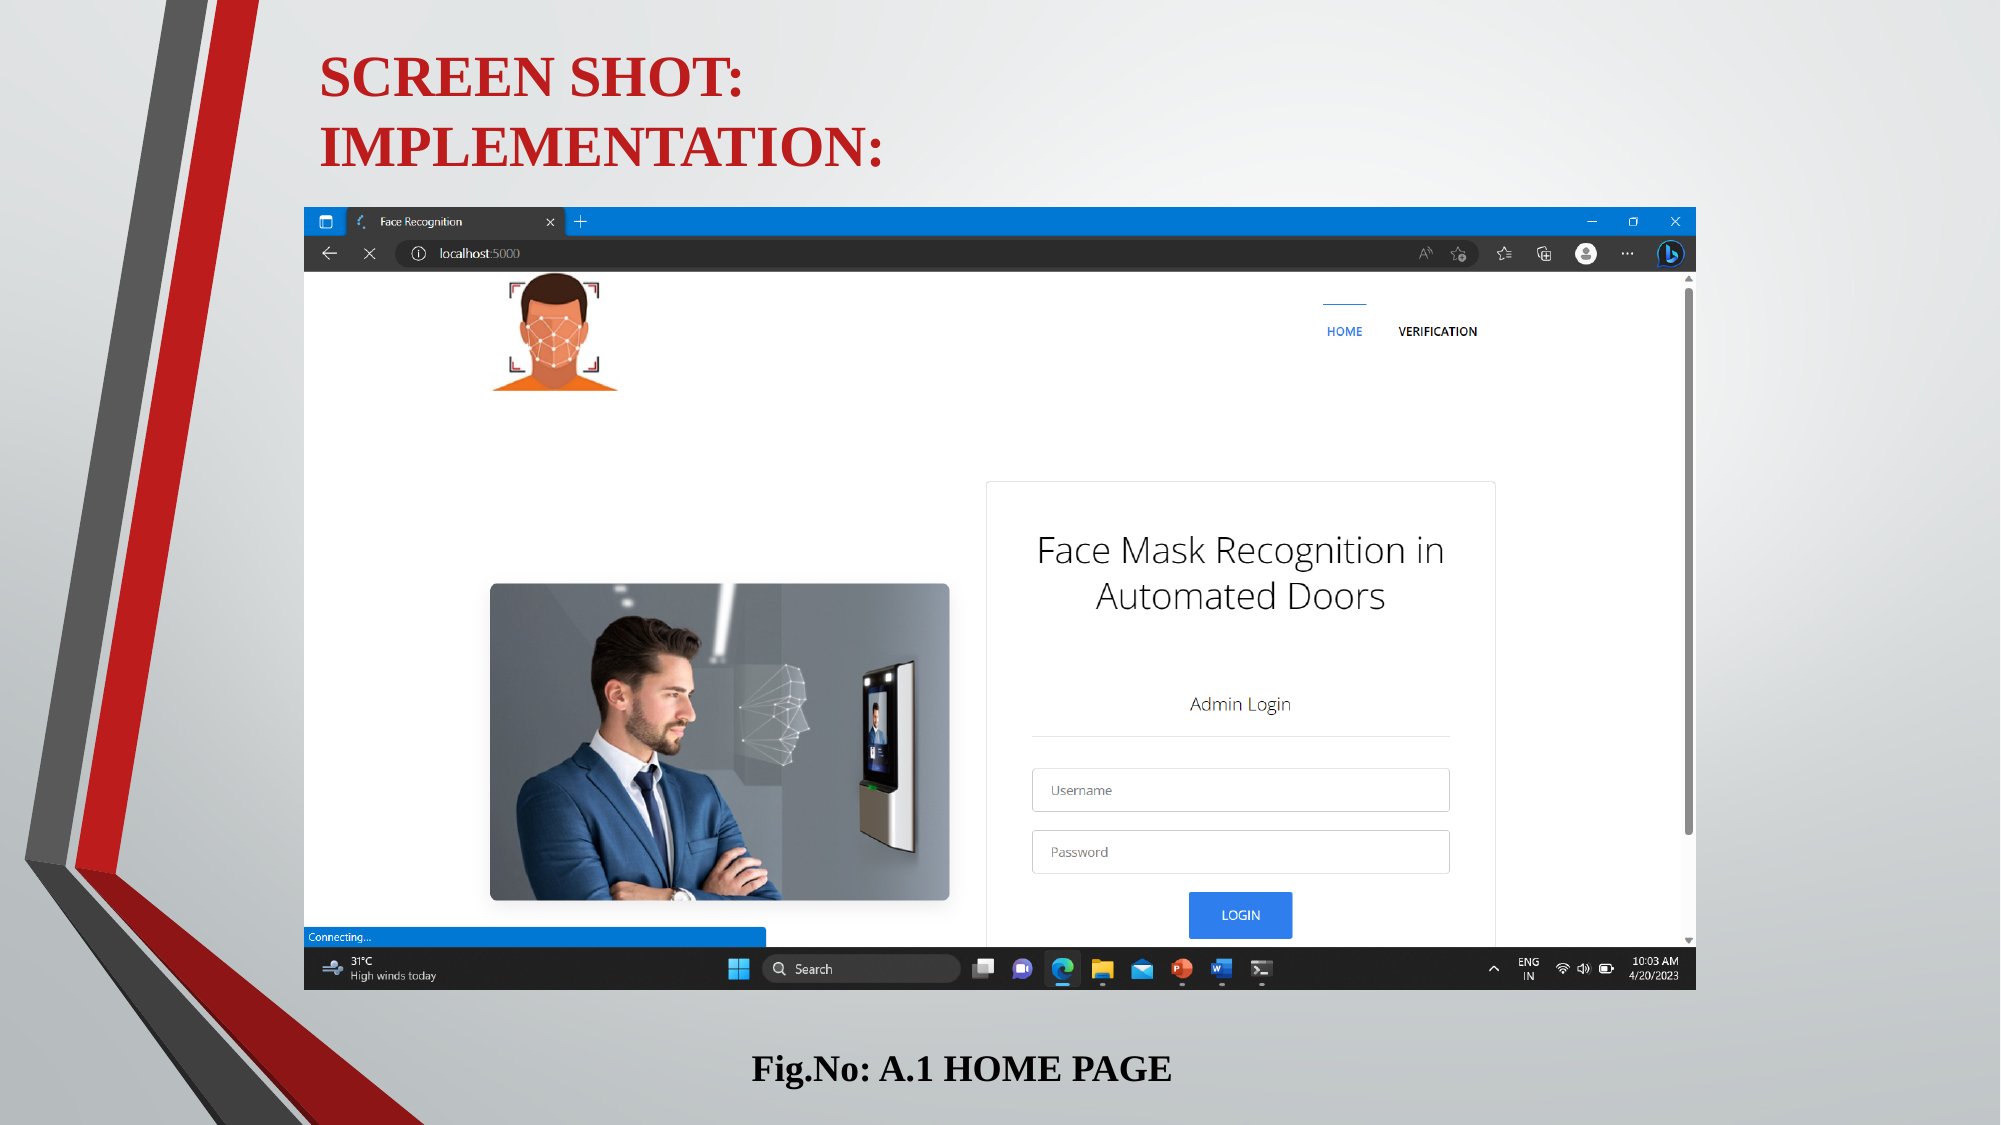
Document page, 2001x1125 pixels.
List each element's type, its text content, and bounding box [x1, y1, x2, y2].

text_box Fig.No: A.1 HOME PAGE [736, 1032, 1737, 1096]
text_box SCREEN SHOT: IMPLEMENTATION: [304, 30, 1170, 186]
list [304, 207, 1696, 990]
